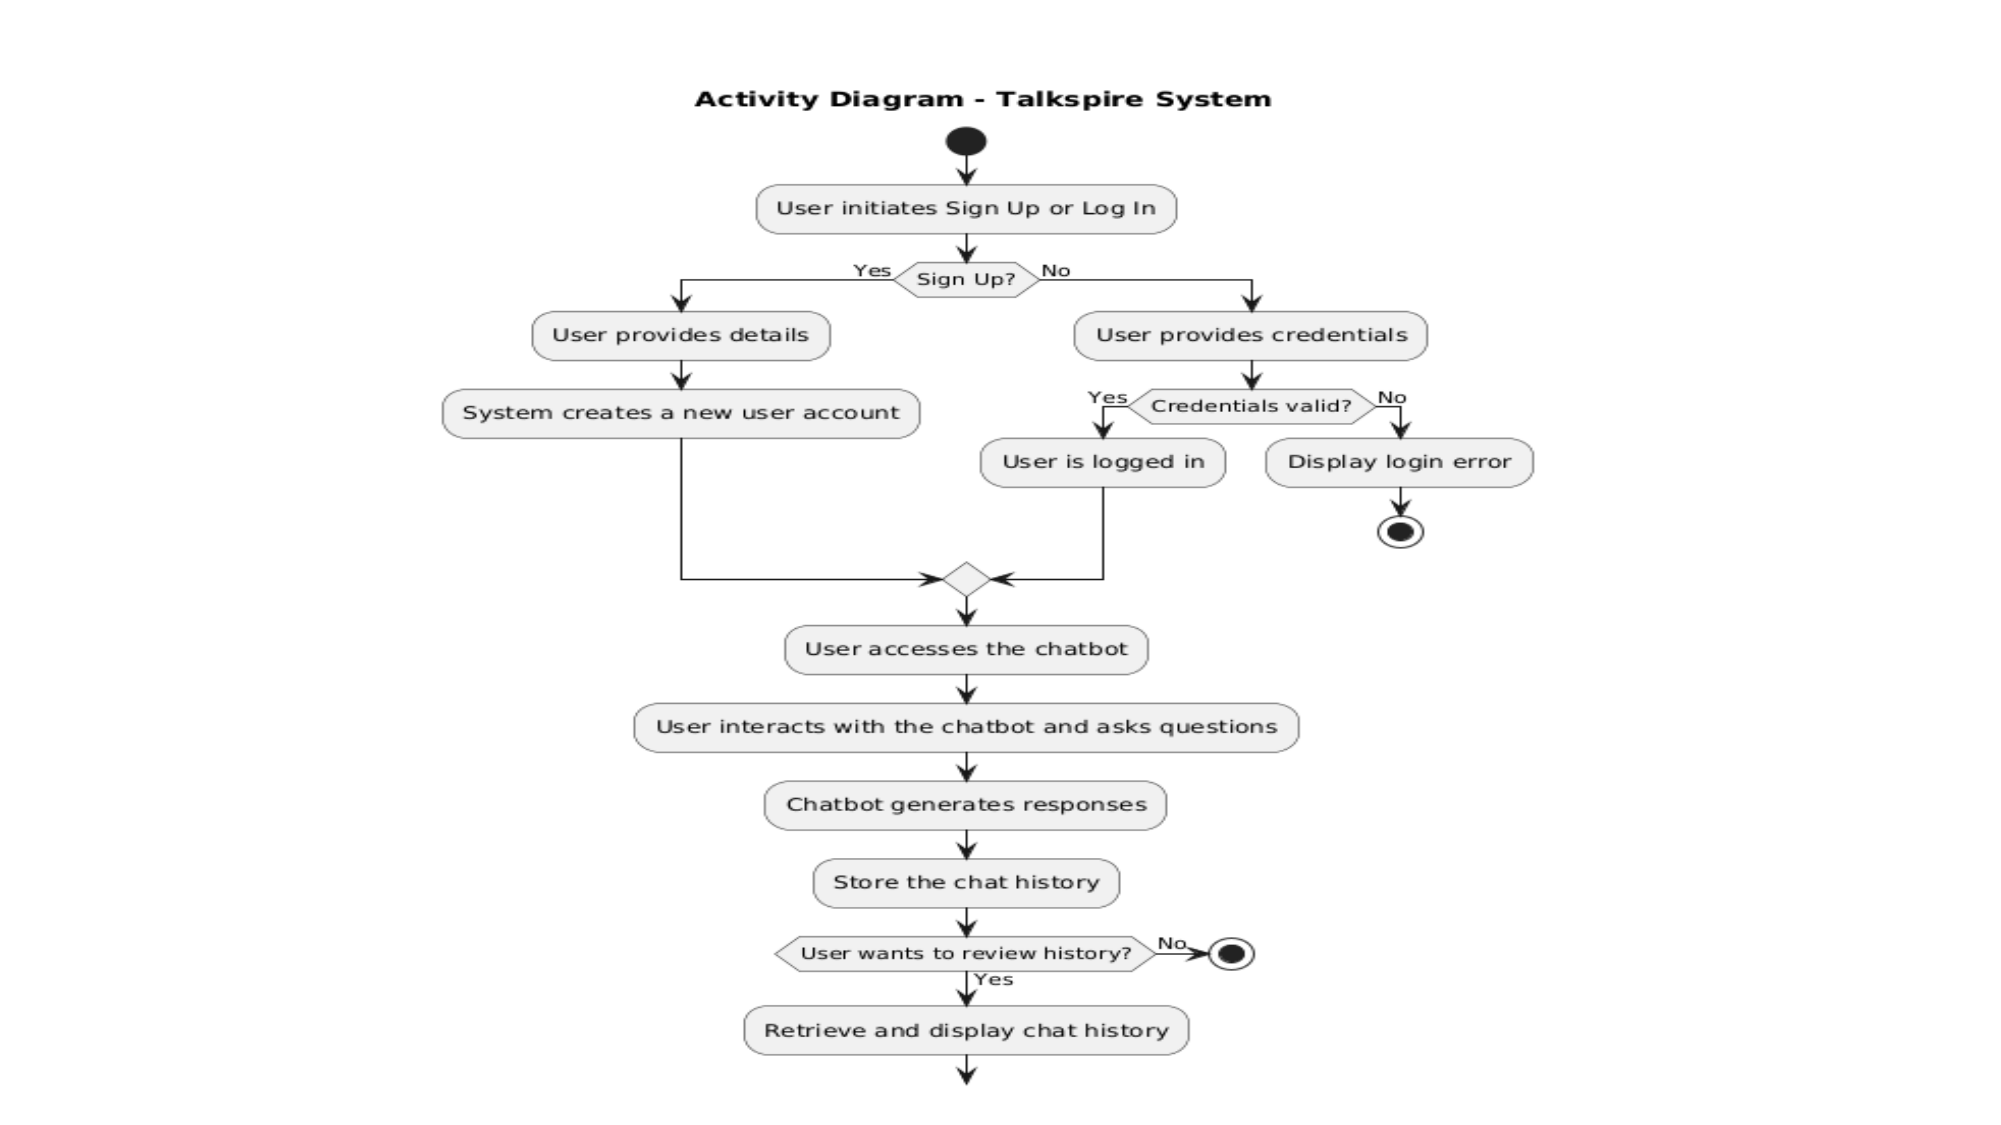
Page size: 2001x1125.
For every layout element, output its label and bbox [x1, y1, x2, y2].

picture [419, 59, 1553, 1099]
